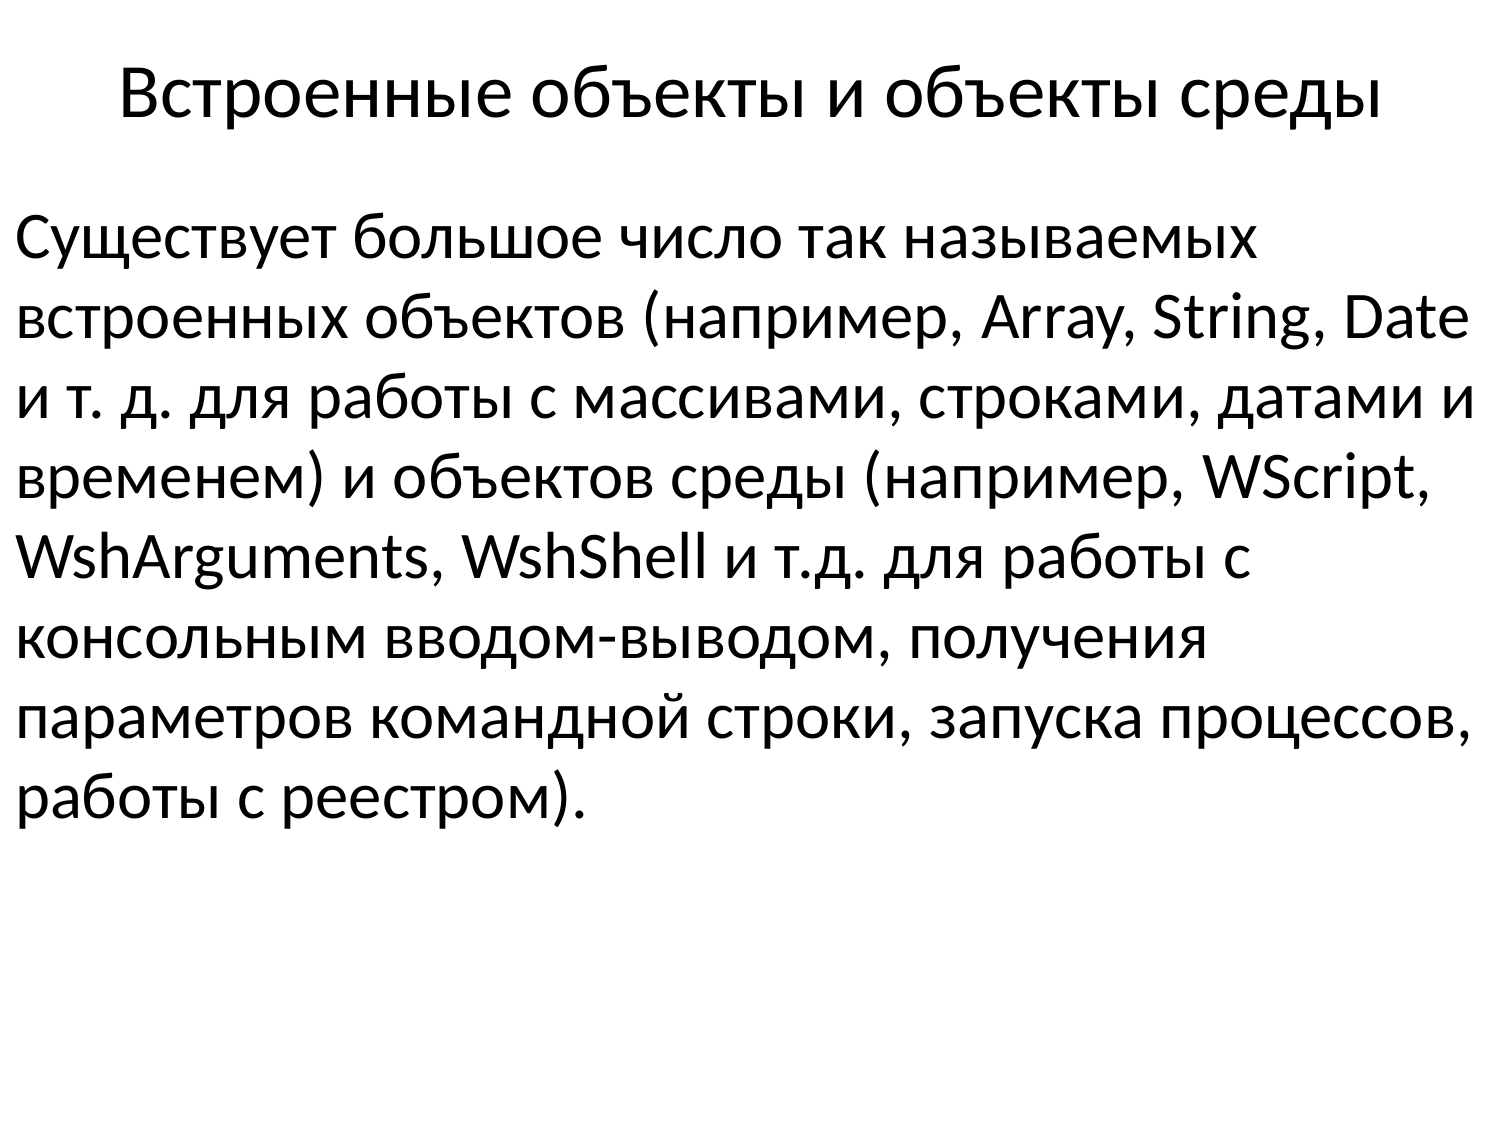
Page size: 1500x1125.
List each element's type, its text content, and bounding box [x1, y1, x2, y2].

list Существует большое число так называемых встроенных объектов (например, Array, String, Date и т. д. для работы с массивами, строками, датами и временем) и объектов среды (например, WScript, WshArguments, WshShell и т.д. для работы с консольным вводом-выводом, получения параметров командной строки, запуска процессов, работы с реестром). [0, 184, 1500, 1125]
title Встроенные объекты и объекты среды [76, 0, 1427, 173]
